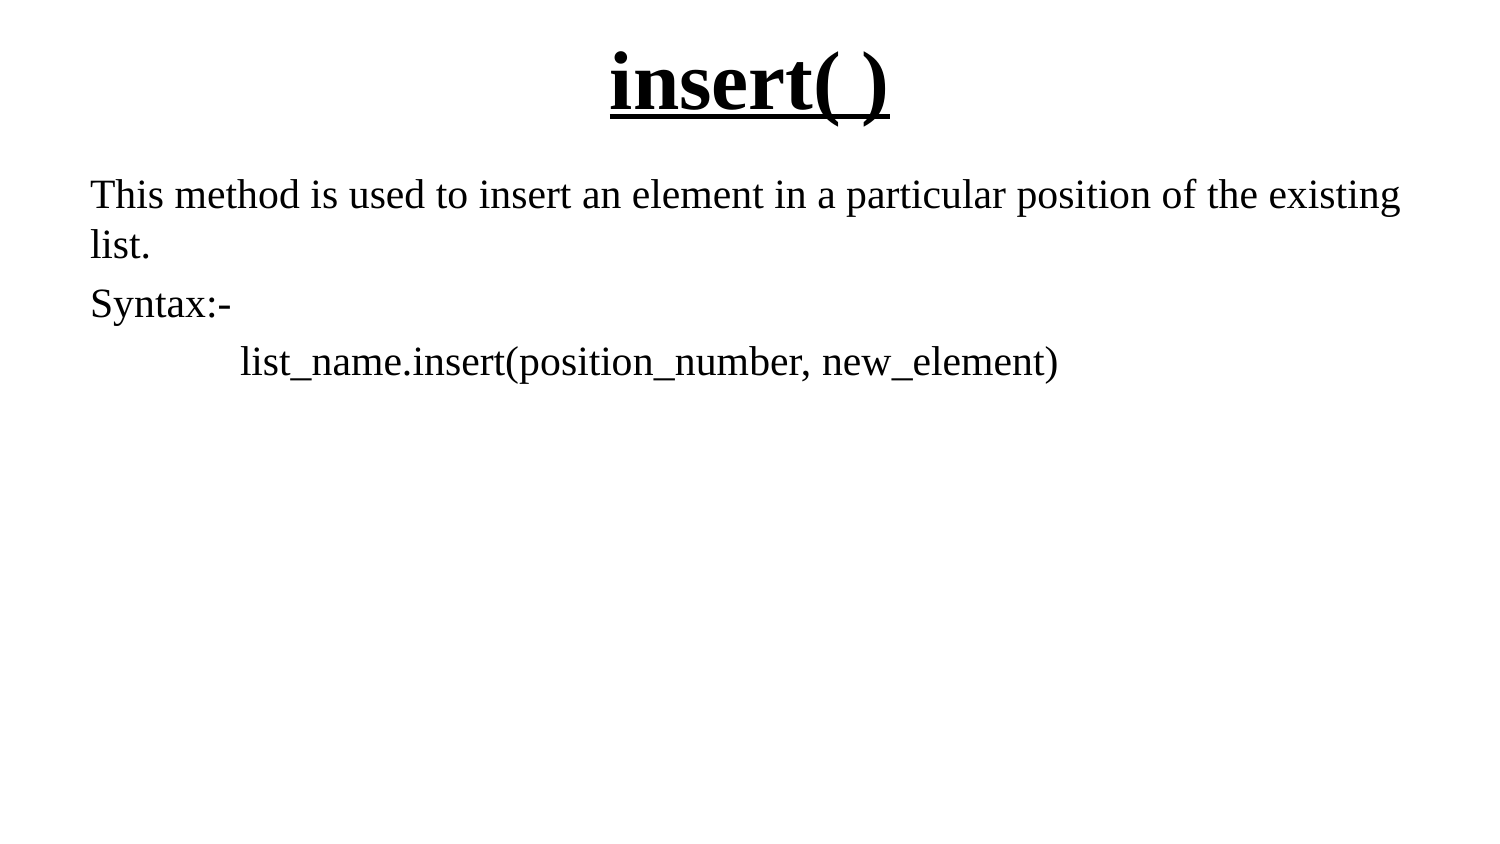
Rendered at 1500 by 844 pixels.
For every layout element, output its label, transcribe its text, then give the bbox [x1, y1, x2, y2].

title insert( ) [75, 6, 1425, 147]
list This method is used to insert an element in a particular position of the existing list. Syntax:- list_name.insert(position_number, new_element) [75, 159, 1425, 717]
